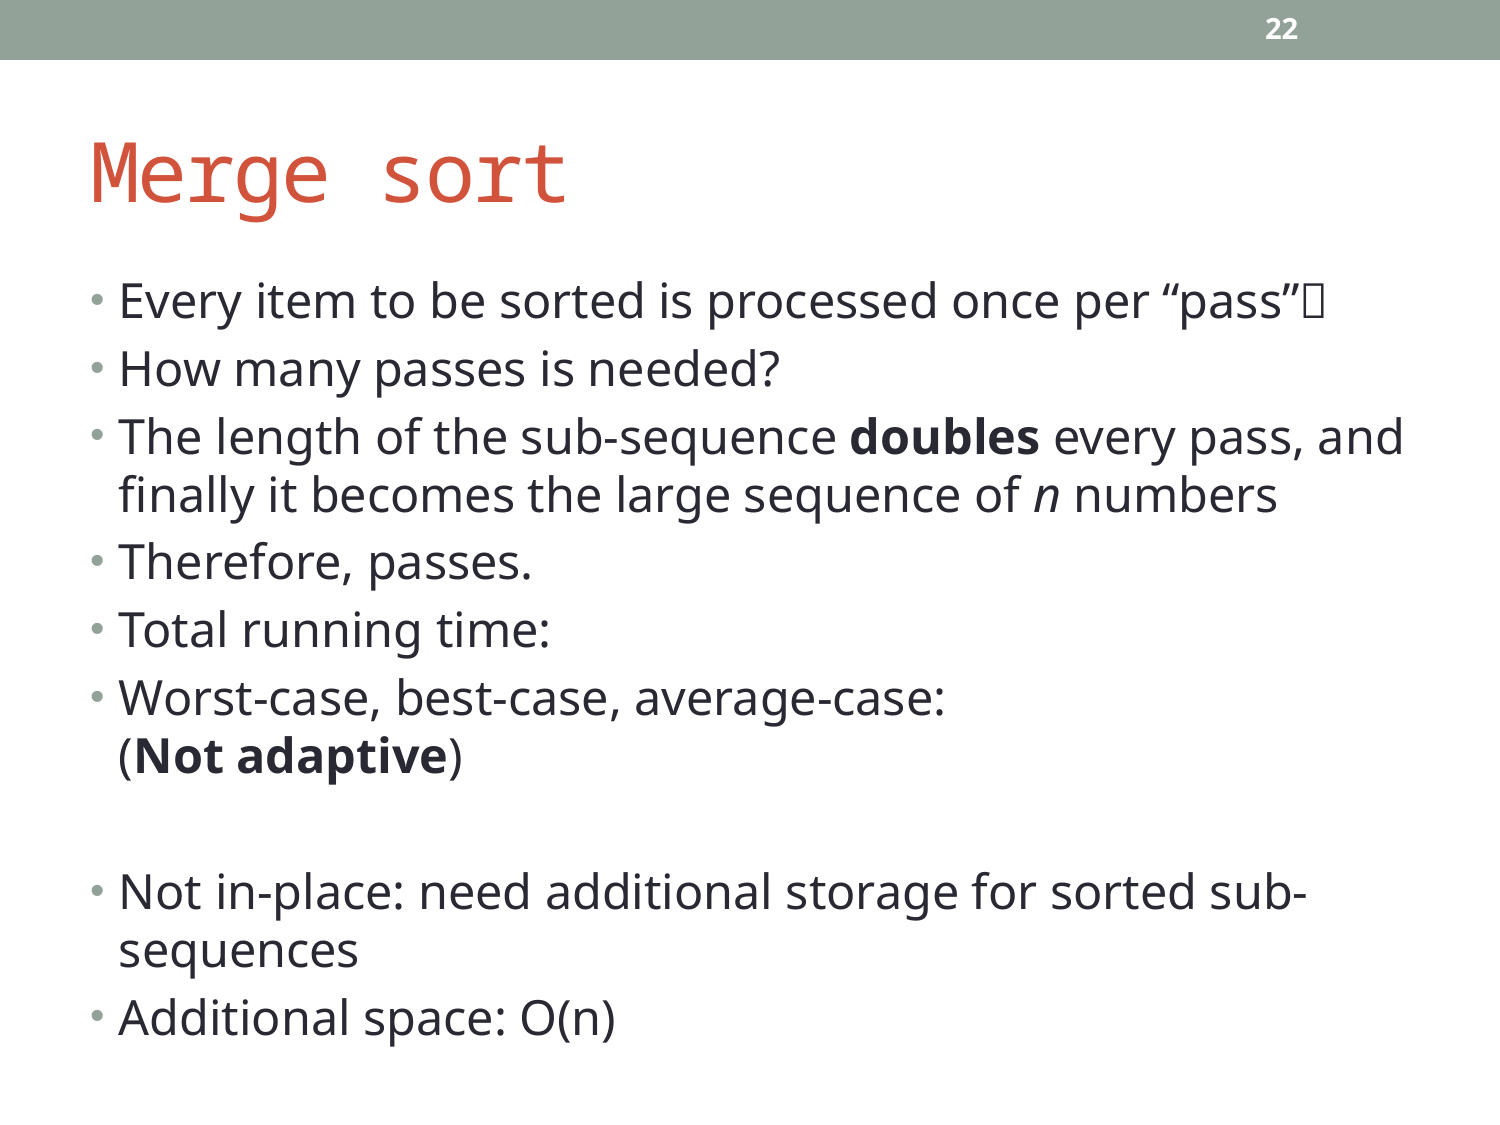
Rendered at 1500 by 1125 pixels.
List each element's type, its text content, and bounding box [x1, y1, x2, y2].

slide_number 22 [1250, 3, 1425, 57]
title Merge sort [75, 87, 1425, 250]
